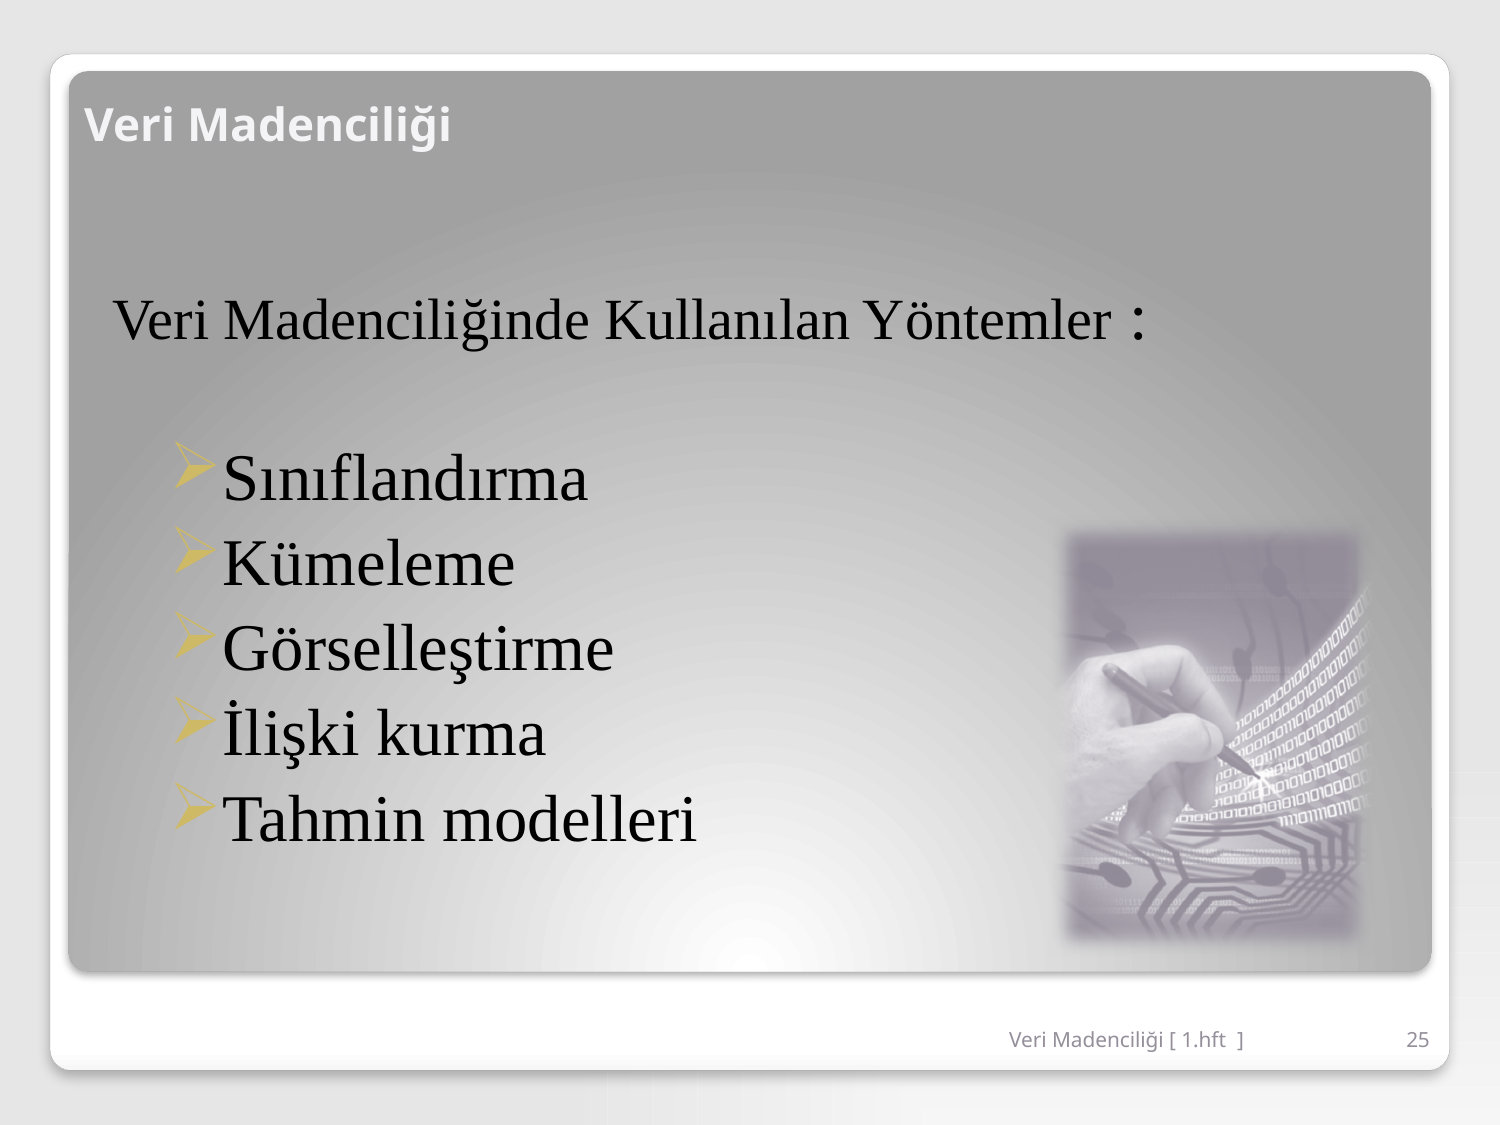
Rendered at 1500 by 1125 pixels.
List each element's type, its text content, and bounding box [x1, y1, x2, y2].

footer Veri Madenciliği [ 1.hft ] [994, 1002, 1370, 1063]
slide_number 25 [1370, 1002, 1445, 1063]
picture [1048, 515, 1376, 958]
list Veri Madenciliğinde Kullanılan Yöntemler : Sınıflandırma Kümeleme Görselleştirme İlişki kurma Tahmin modelleri [82, 257, 1425, 973]
title Veri Madenciliği [70, 70, 1413, 158]
